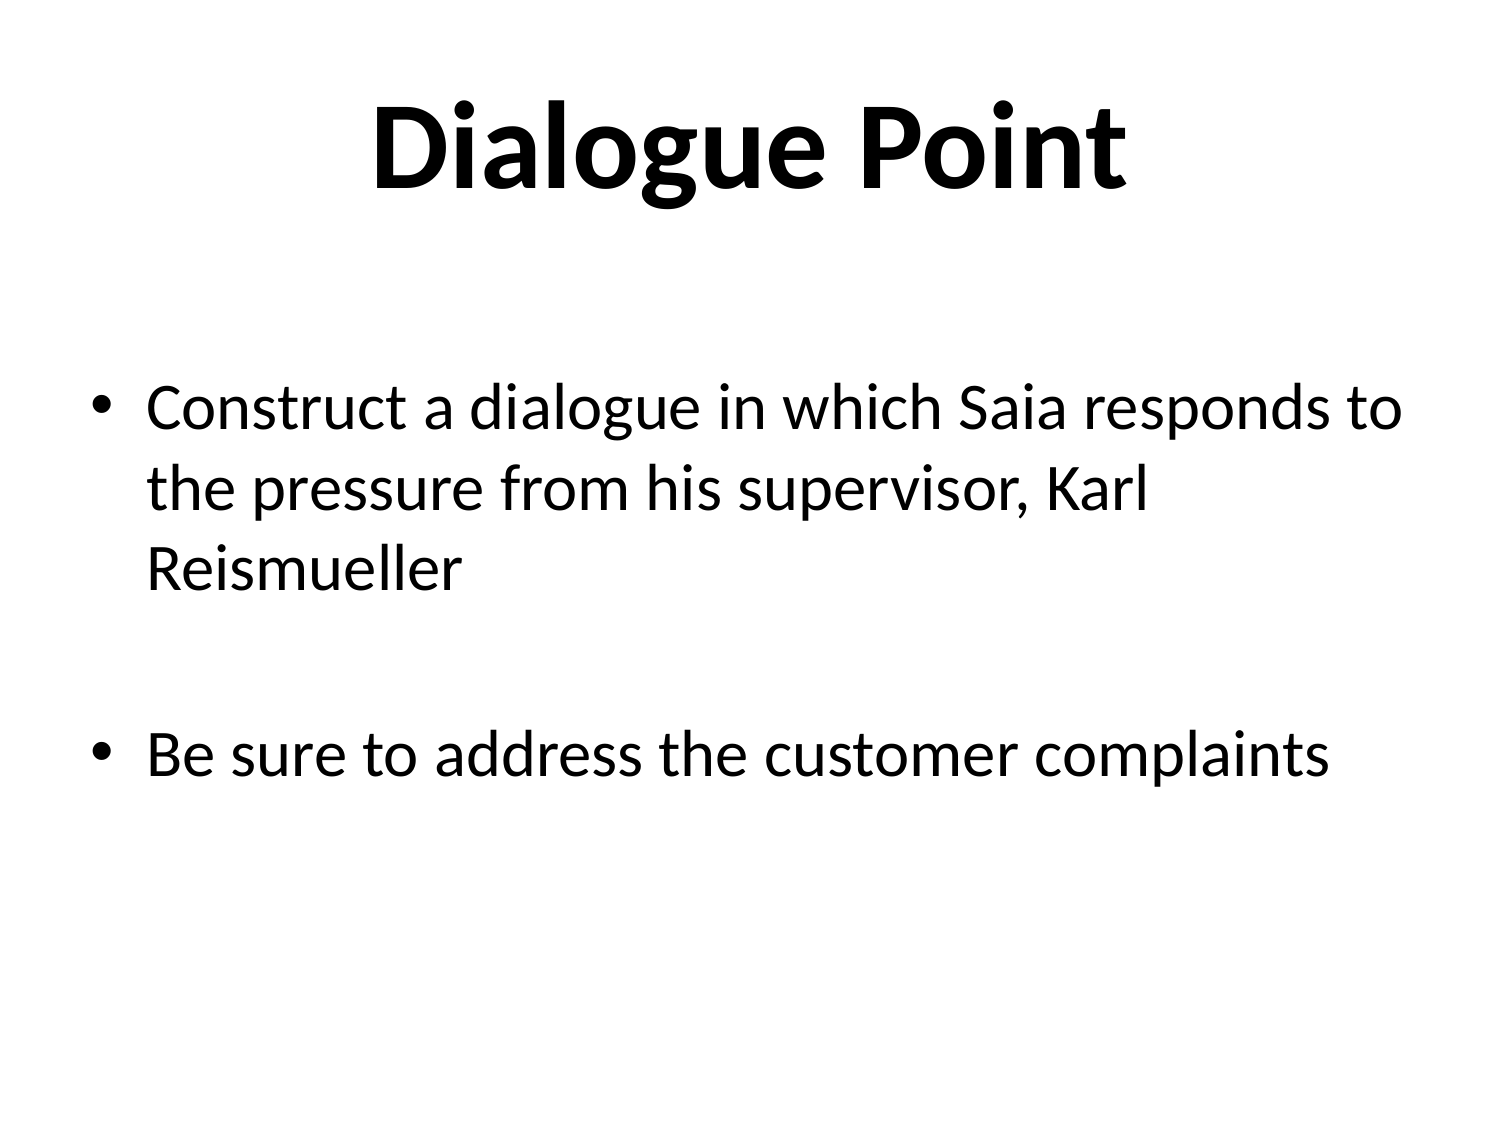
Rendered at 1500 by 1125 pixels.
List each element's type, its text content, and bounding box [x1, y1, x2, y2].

list Construct a dialogue in which Saia responds to the pressure from his supervisor, Karl Reismueller Be sure to address the customer complaints [75, 262, 1425, 1005]
title Dialogue Point [75, 45, 1425, 233]
